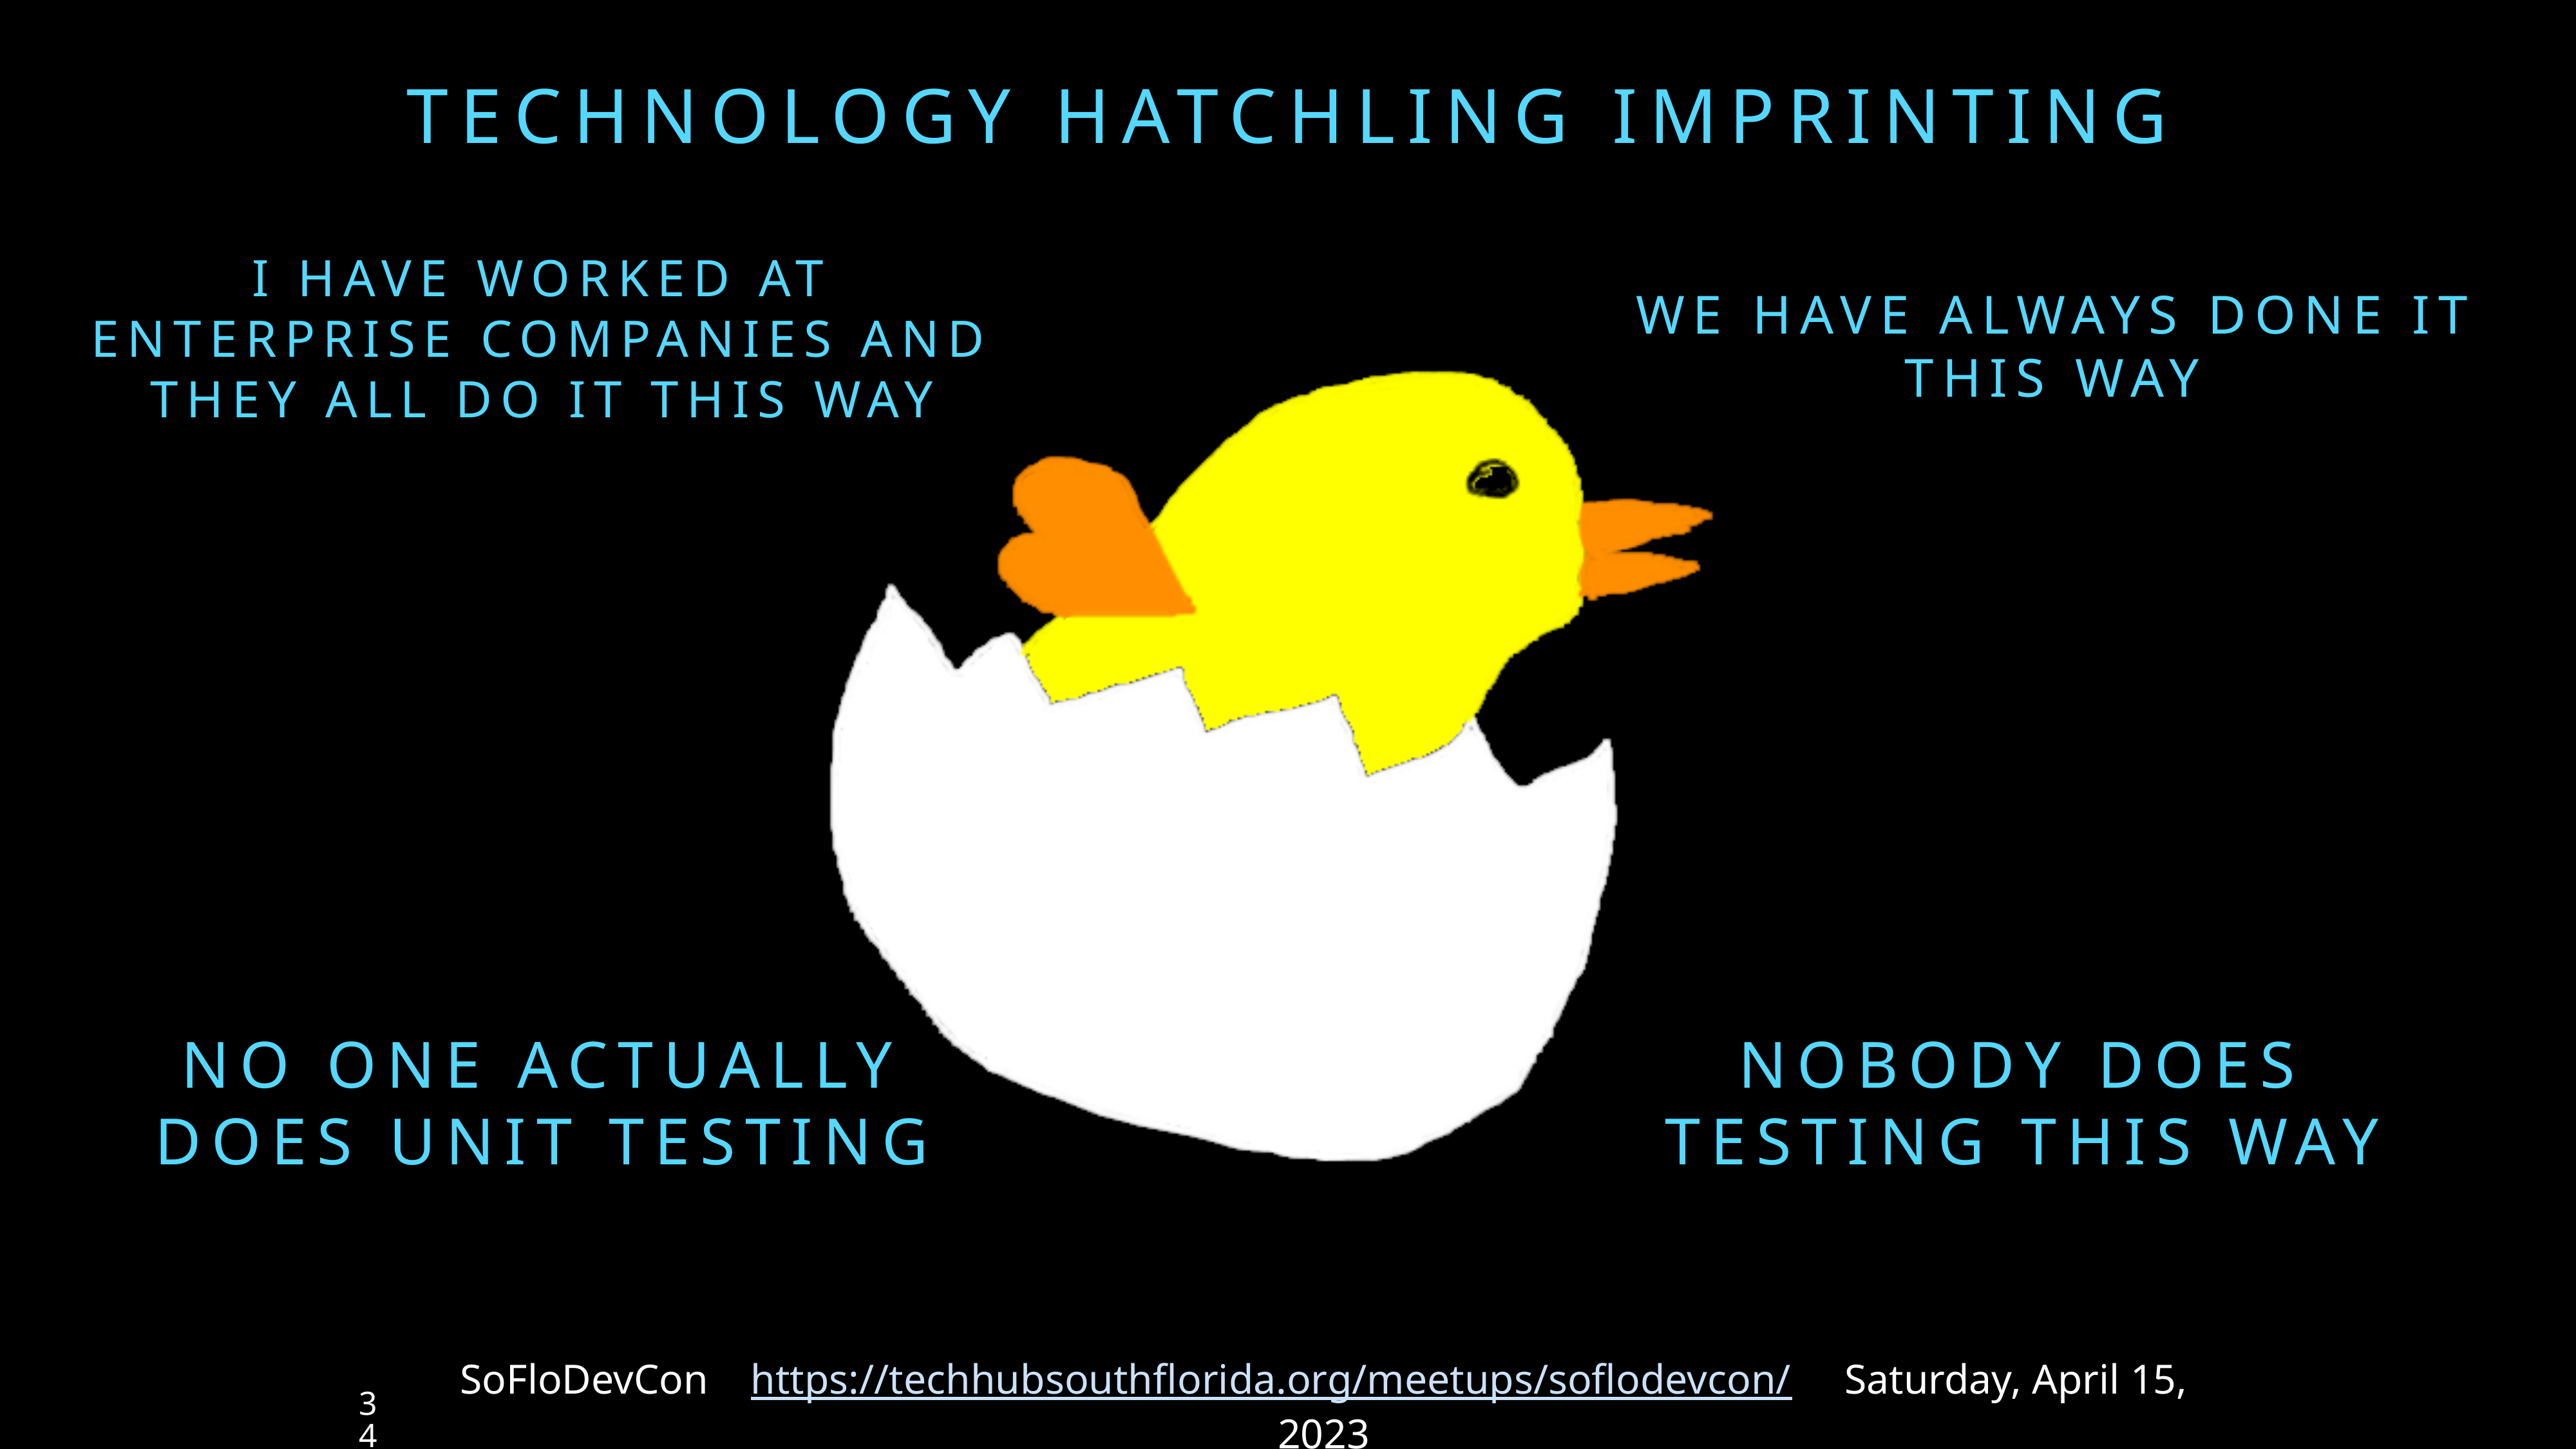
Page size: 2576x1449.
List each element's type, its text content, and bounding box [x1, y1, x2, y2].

slide_number 34 [351, 1375, 402, 1435]
text_box WE have Always DONE it This way [1752, 274, 2526, 431]
title Technology Hatchling IMPRINTING [334, 61, 2242, 219]
text_box NO ONE ACTUALLY DOES UNIT TESTING [110, 1016, 690, 1208]
text_box NOBODY DOES Testing this way [1752, 1016, 2467, 1208]
text_box I have worked at enterprise CompanIes and They all do it This way [68, 238, 690, 527]
picture [690, 194, 1752, 1255]
text_box SoFloDevCon https://techhubsouthflorida.org/meetups/soflodevcon/ Saturday, April 15, 2023 [417, 1346, 2230, 1449]
